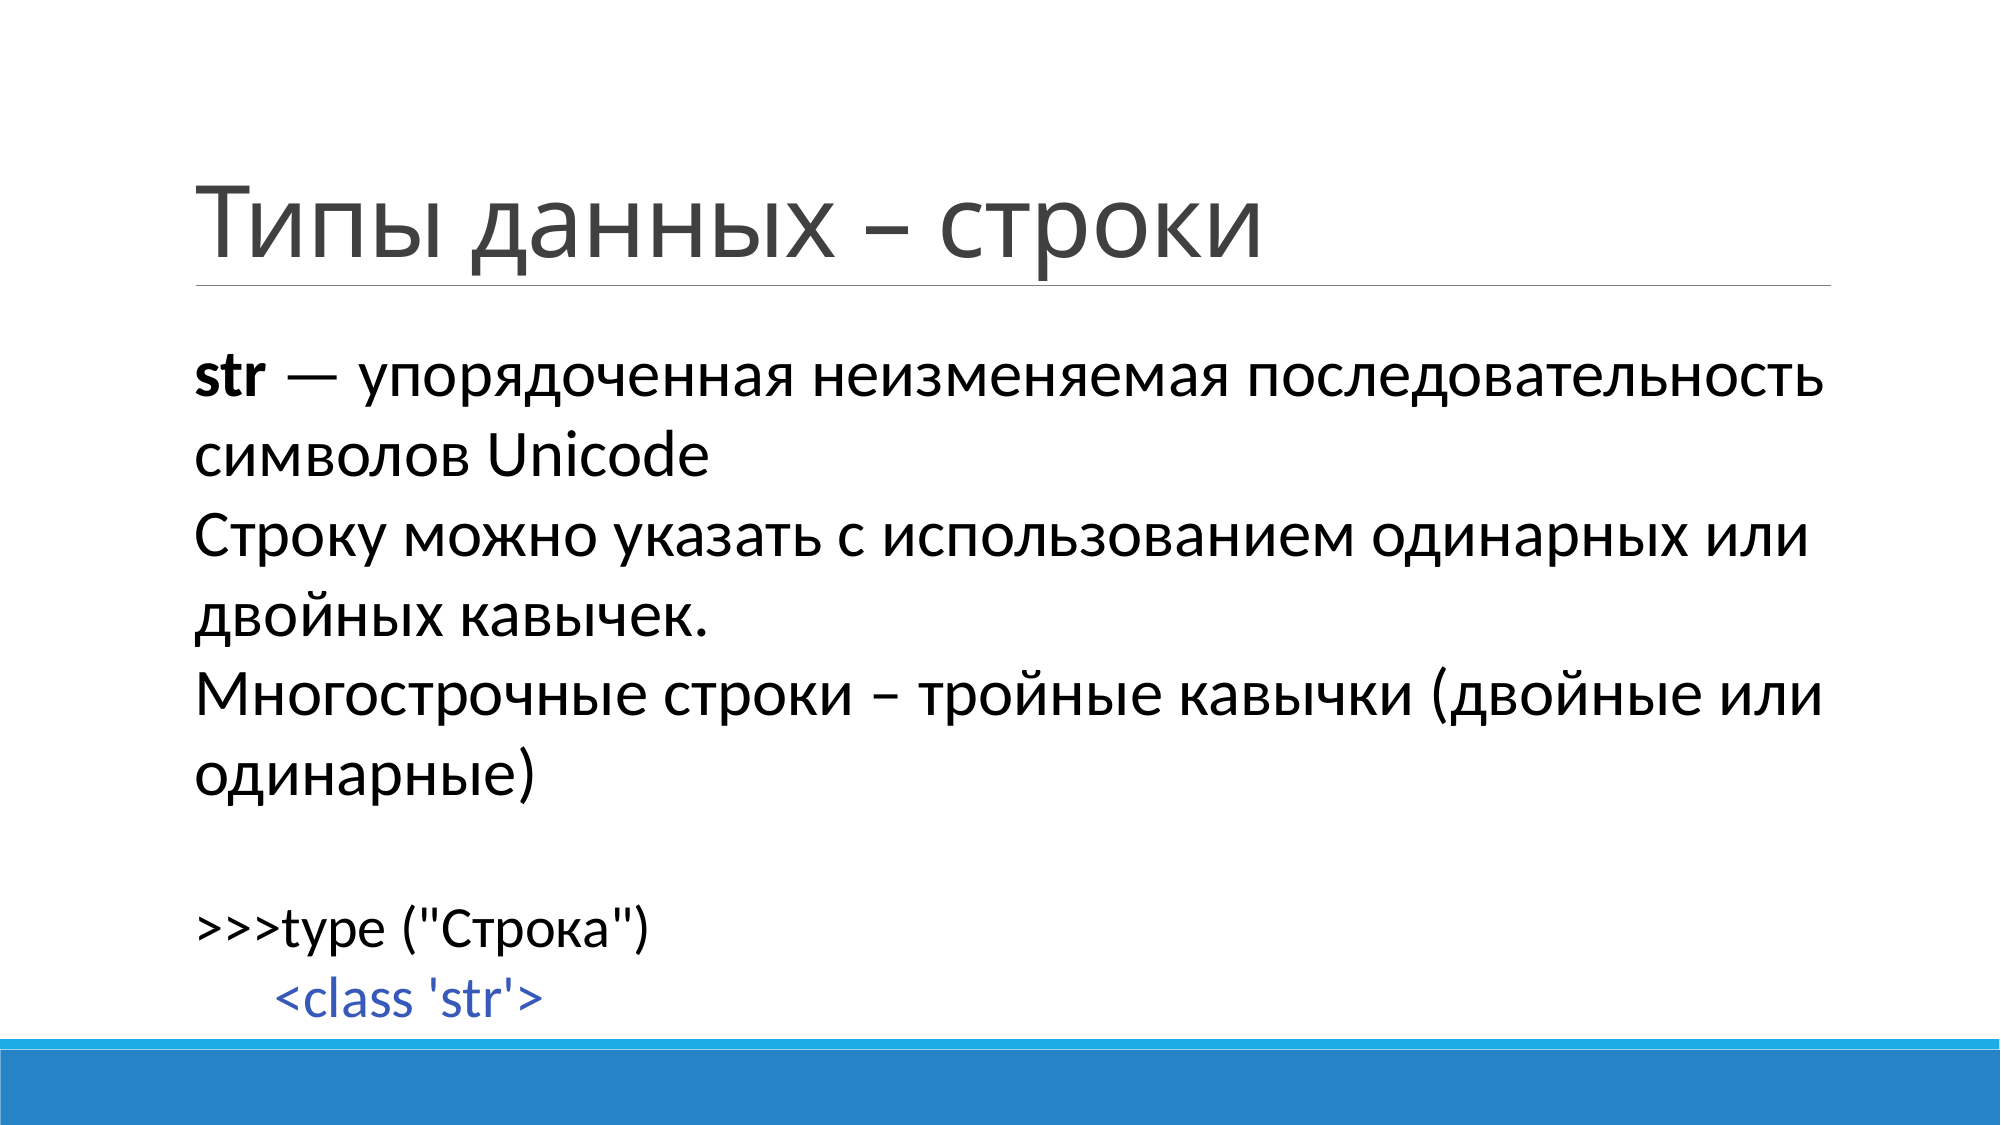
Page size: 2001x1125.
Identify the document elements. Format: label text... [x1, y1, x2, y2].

title Типы данных – строки [180, 47, 1830, 285]
text_box str — упорядоченная неизменяемая последовательность символов Unicode Строку можно указать с использованием одинарных или двойных кавычек. Многострочные строки – тройные кавычки (двойные или одинарные) >>>type ("Строка") <class 'str'> [179, 322, 1866, 1037]
